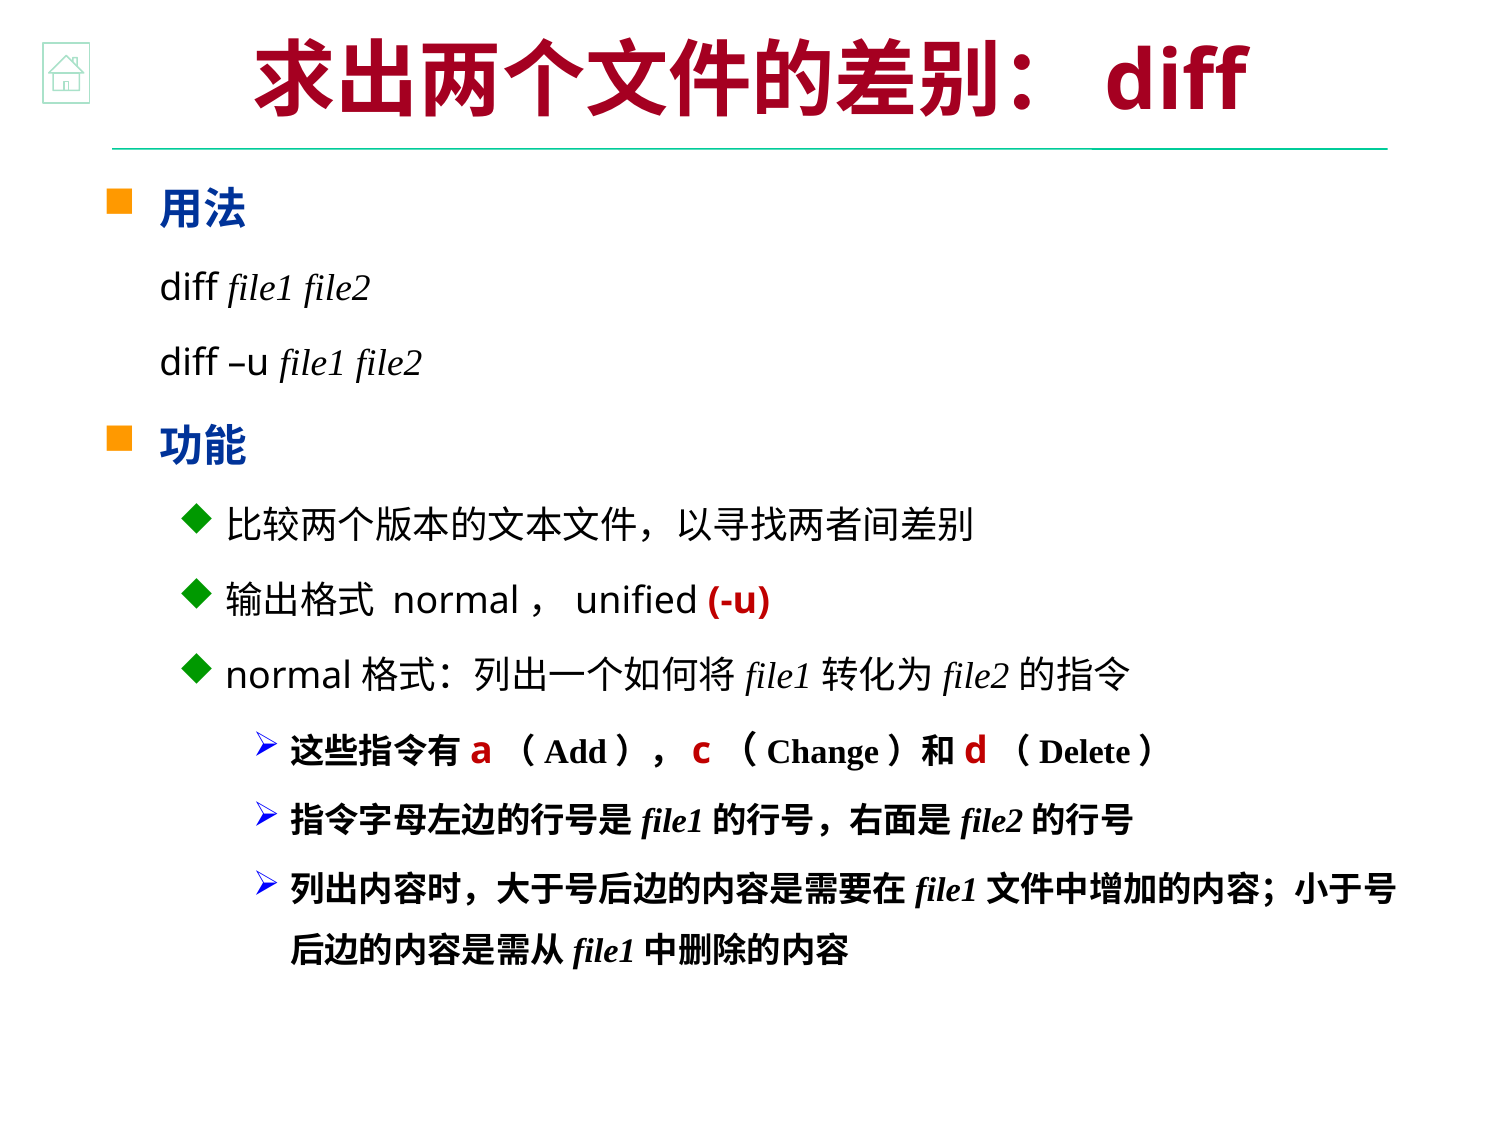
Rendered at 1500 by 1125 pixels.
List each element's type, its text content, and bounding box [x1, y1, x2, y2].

text_box 求出两个文件的差别：diff [0, 18, 1500, 149]
text_box [42, 42, 90, 104]
text_box 用法 diff file1 file2 diff –u file1 file2 功能 比较两个版本的文本文件，以寻找两者间差别 输出格式 normal，unified (-u) normal格式：列出一个如何将file1转化为file2的指令 这些指令有a（Add），c（Change）和d（Delete） 指令字母左边的行号是file1的行号，右面是file2的行号 列出内容时，大于号后边的内容是需要在file1文件中增加的内容；小于号后边的内容是需从file1中删除的内容 [91, 149, 1421, 1019]
